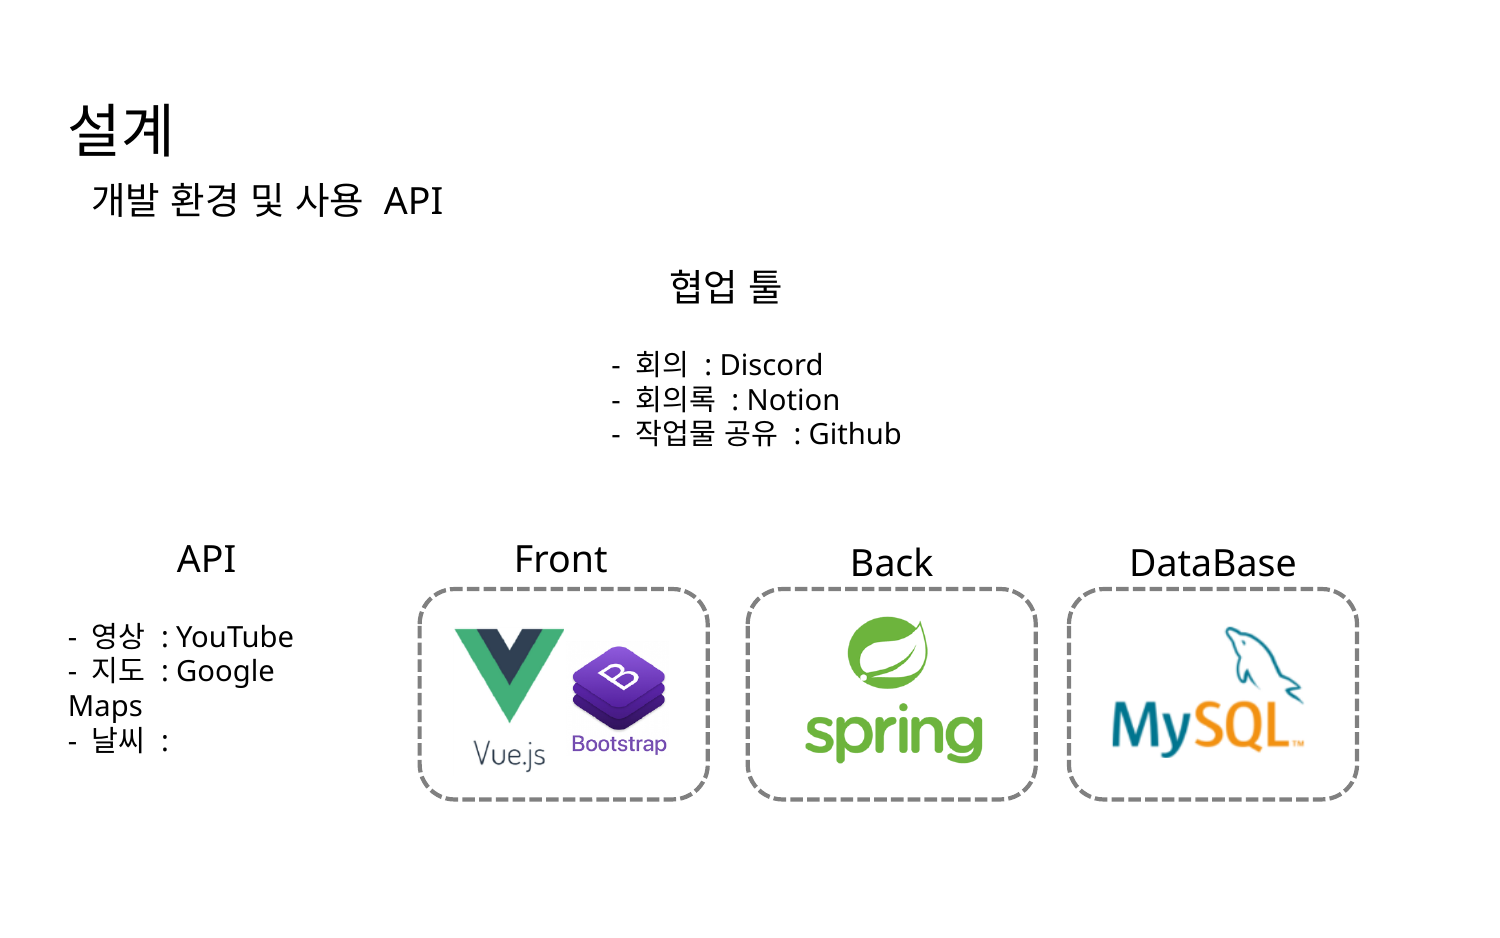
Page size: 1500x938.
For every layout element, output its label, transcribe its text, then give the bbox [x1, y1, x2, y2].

picture [566, 641, 669, 757]
picture [453, 627, 564, 776]
text_box API [76, 527, 337, 588]
text_box [745, 586, 1038, 802]
text_box 협업 툴 [596, 256, 857, 316]
text_box - 회의 : Discord - 회의록 : Notion - 작업물 공유 : Github [596, 338, 939, 459]
picture [1101, 606, 1325, 774]
text_box [1066, 586, 1360, 802]
text_box DataBase [1083, 531, 1343, 592]
text_box - 영상 : YouTube - 지도 : Google Maps - 날씨 : [53, 610, 361, 766]
text_box Front [430, 527, 691, 588]
picture [796, 610, 987, 770]
text_box 설계 [53, 86, 337, 172]
text_box 개발 환경 및 사용 API [76, 169, 998, 230]
text_box [417, 586, 710, 802]
text_box Back [761, 531, 1022, 592]
